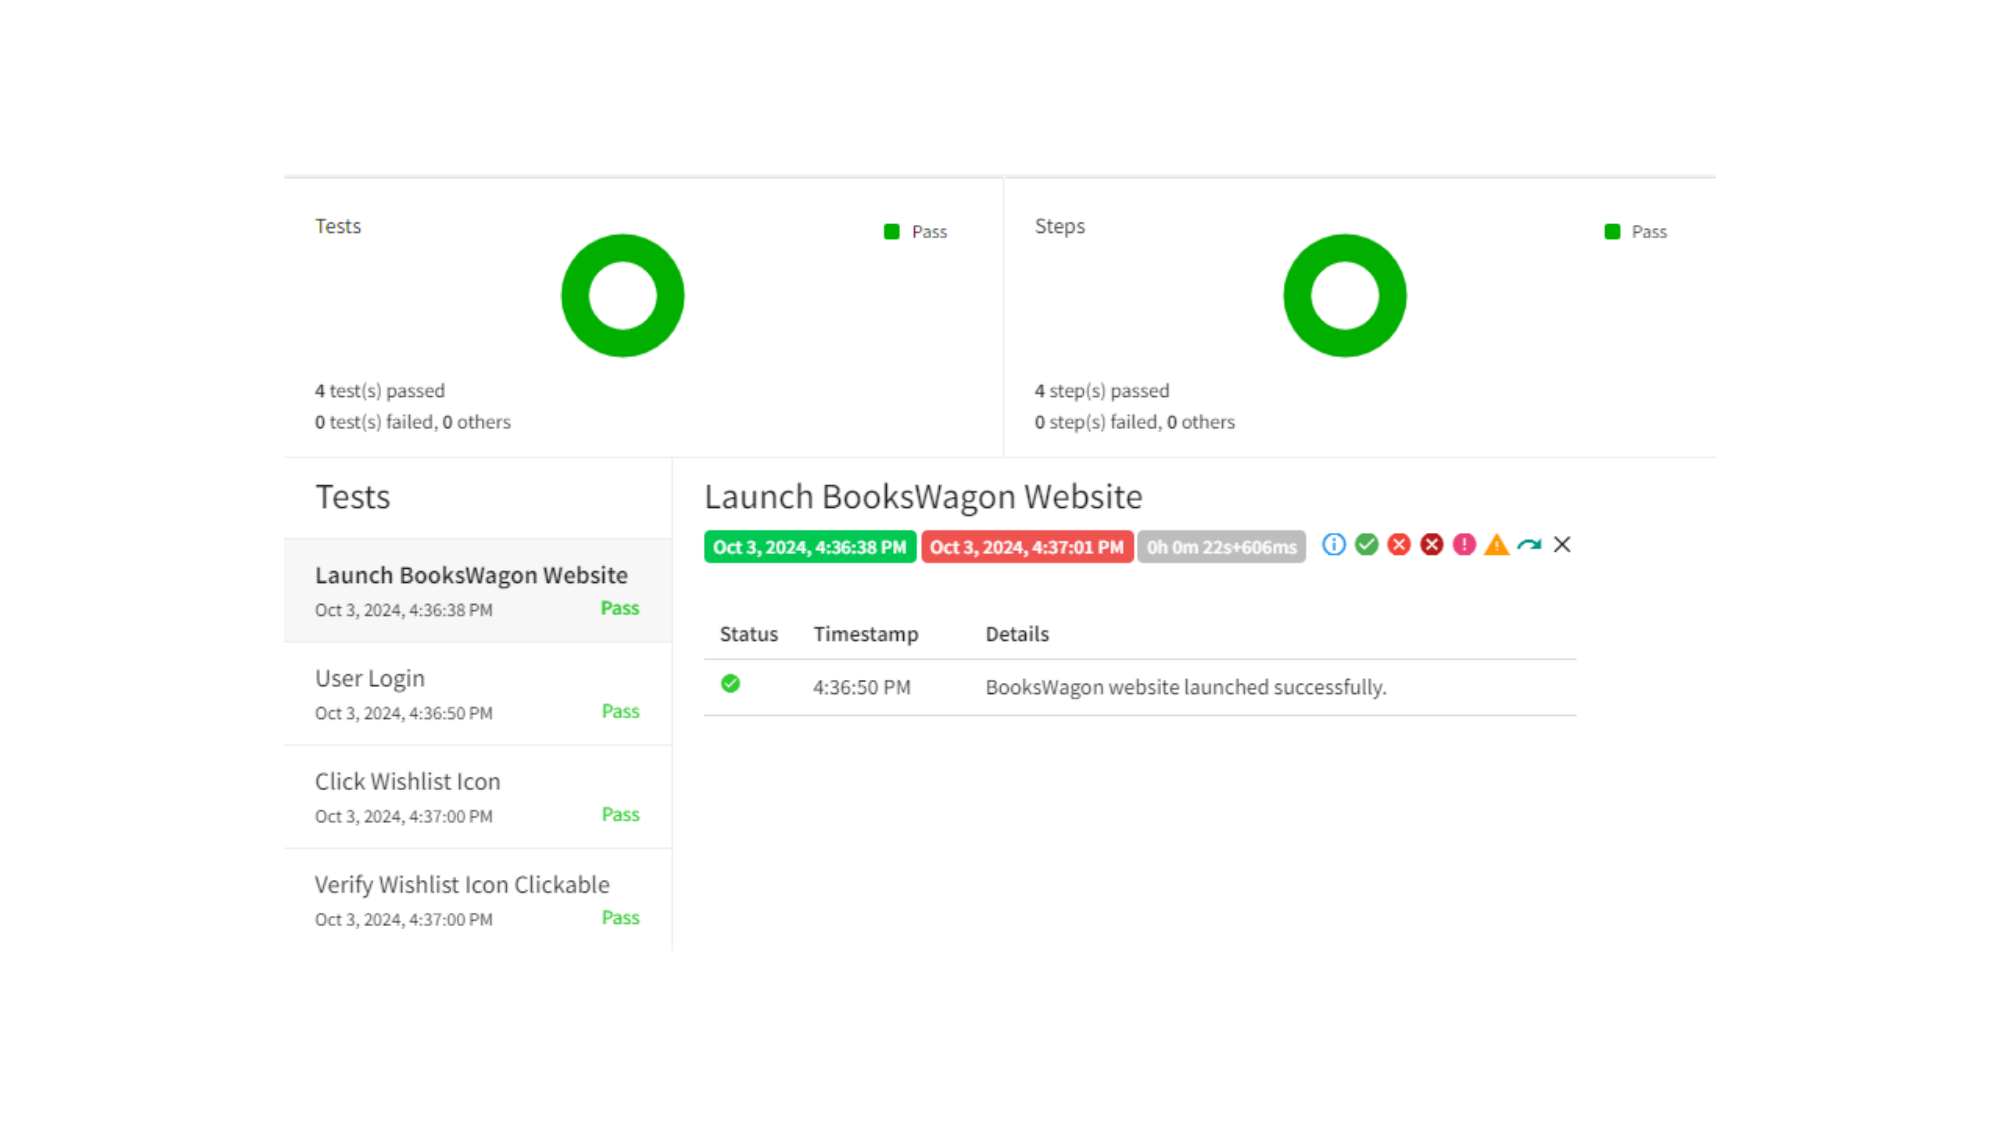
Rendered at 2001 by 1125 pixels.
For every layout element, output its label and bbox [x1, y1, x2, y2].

picture [283, 173, 1717, 952]
